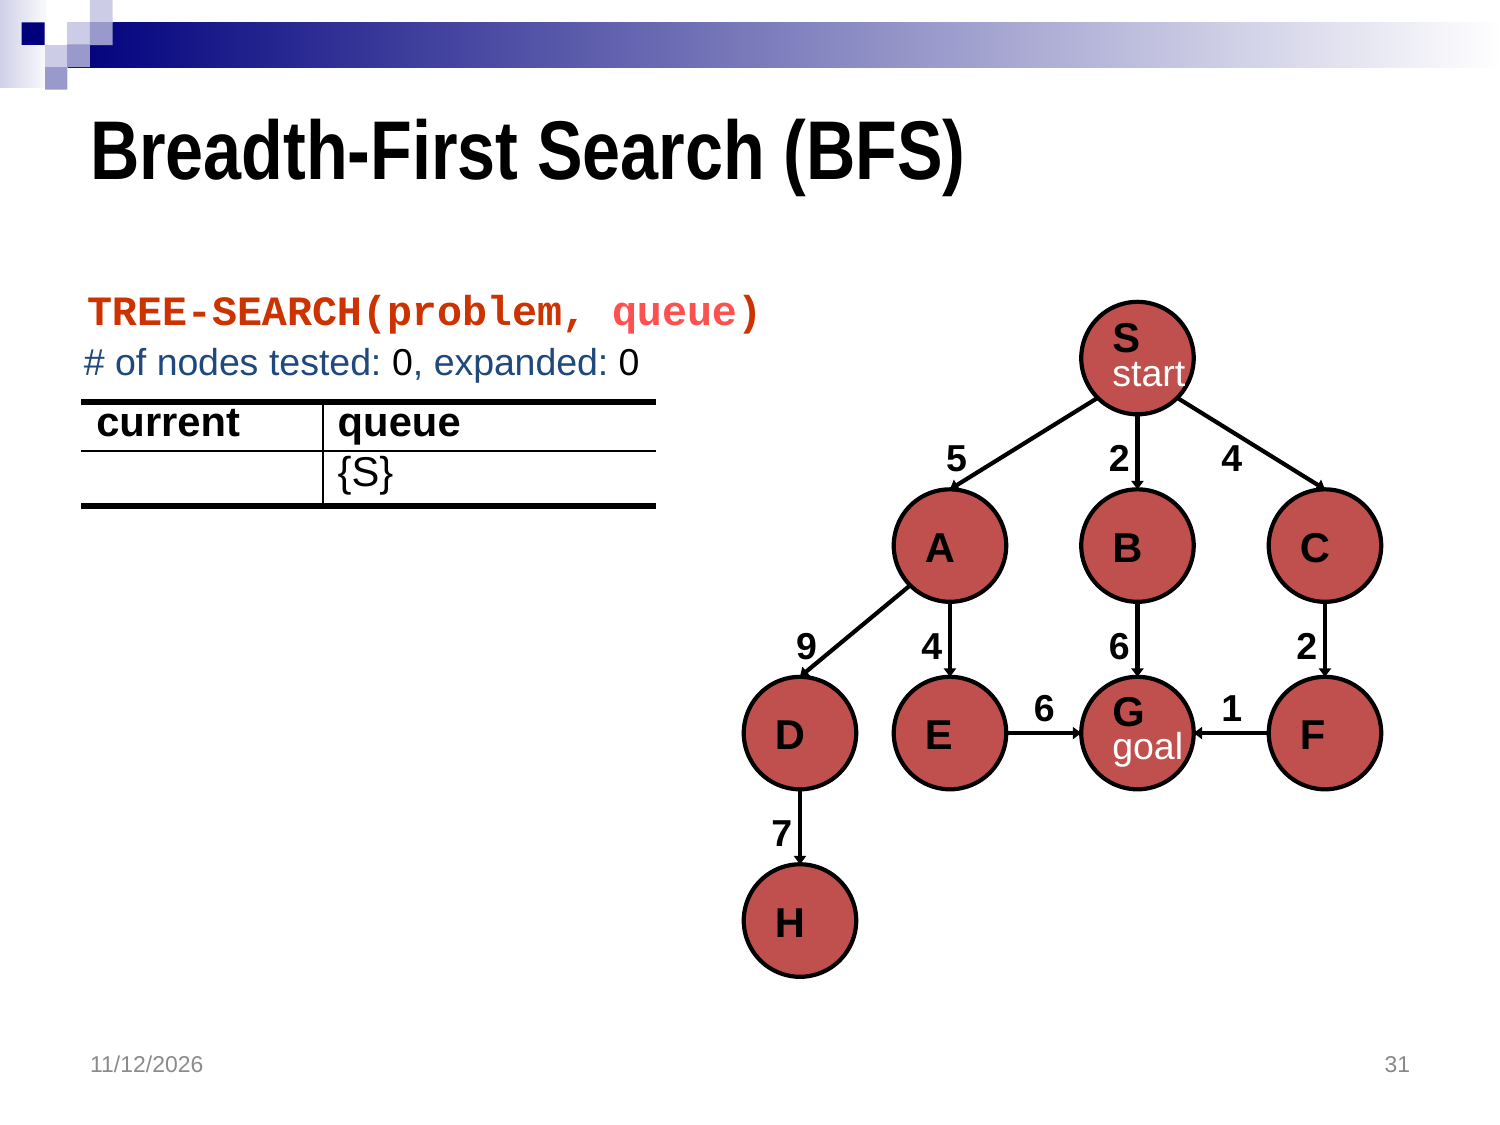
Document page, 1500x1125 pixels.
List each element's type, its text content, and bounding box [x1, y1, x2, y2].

table_header current [81, 405, 322, 450]
text_box TREE-SEARCH(problem, queue) [72, 276, 777, 342]
table_cell {S} [324, 452, 656, 503]
text_box # of nodes tested: 0, expanded: 0 [69, 330, 655, 391]
table_header queue [324, 405, 656, 450]
slide_number 31 [1074, 1037, 1425, 1091]
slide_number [75, 1037, 425, 1091]
table_cell [81, 452, 322, 503]
title Breadth-First Search (BFS) [75, 67, 1425, 225]
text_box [743, 301, 1382, 977]
